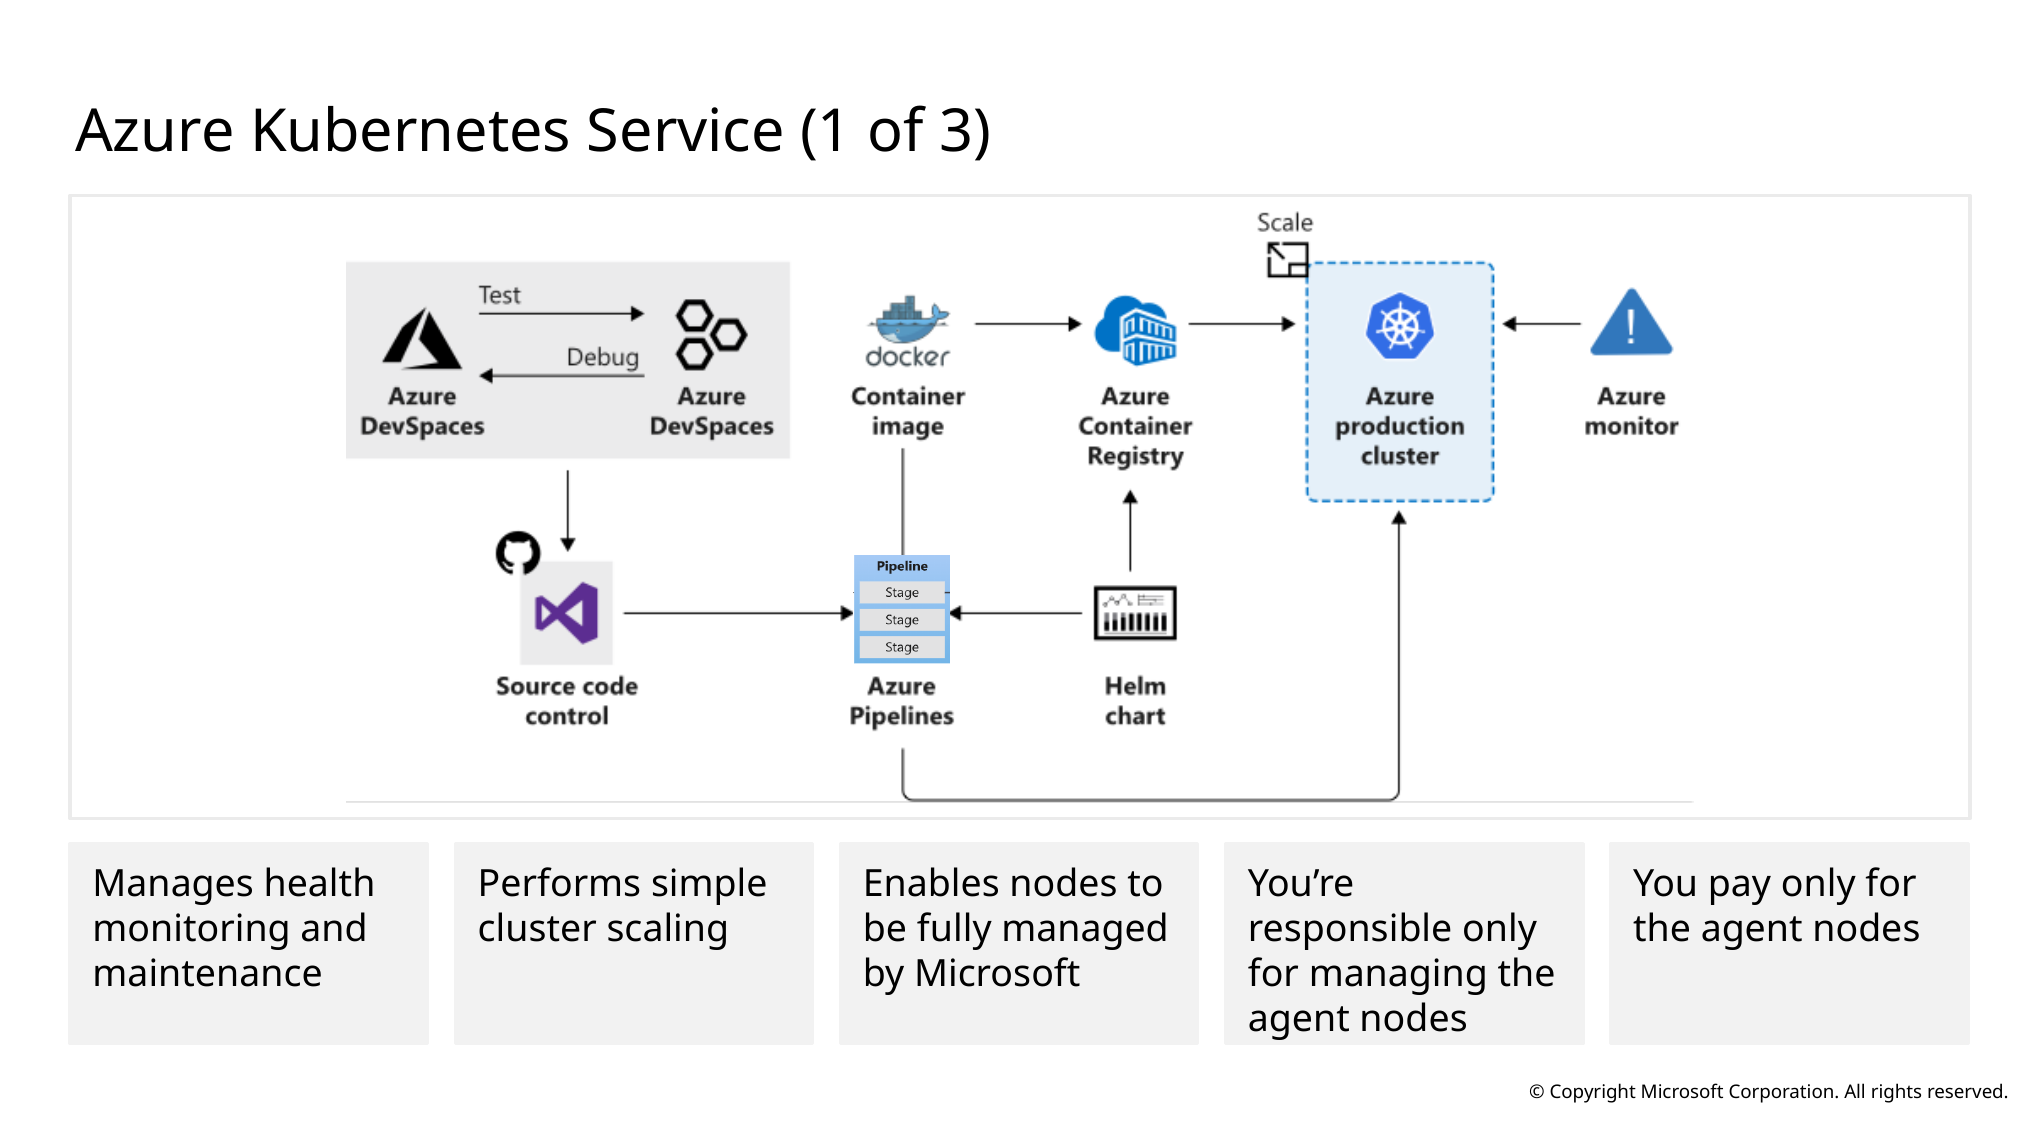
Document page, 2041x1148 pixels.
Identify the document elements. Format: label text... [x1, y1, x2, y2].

text_box You pay only for the agent nodes [1610, 843, 1969, 1044]
text_box Enables nodes to be fully managed by Microsoft [840, 843, 1198, 1044]
text_box Manages health monitoring and maintenance [70, 843, 428, 1044]
text_box Performs simple cluster scaling [455, 843, 813, 1044]
text_box [69, 195, 1971, 819]
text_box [346, 210, 1694, 804]
title Azure Kubernetes Service (1 of 3) [75, 76, 1943, 149]
text_box You’re responsible only for managing the agent nodes [1225, 843, 1583, 1044]
